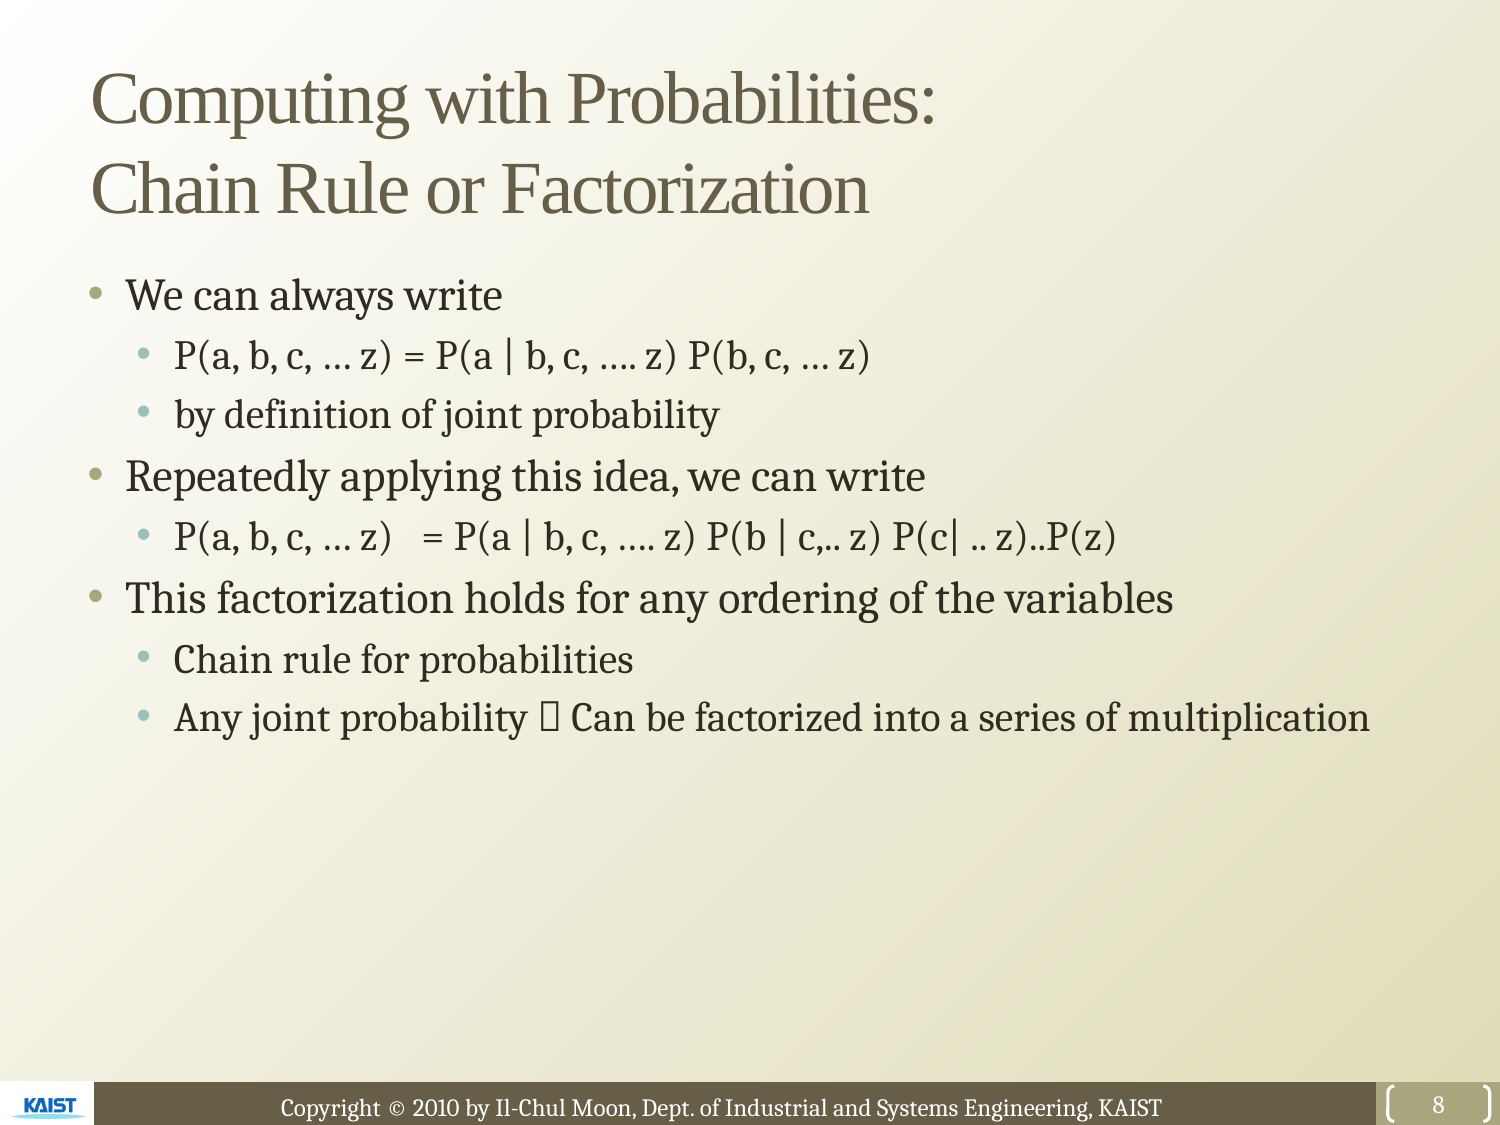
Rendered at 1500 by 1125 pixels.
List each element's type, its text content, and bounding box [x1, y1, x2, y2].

picture [0, 1081, 94, 1125]
text_box We can always write P(a, b, c, … z) = P(a | b, c, …. z) P(b, c, … z) by definition of joint probability Repeatedly applying this idea, we can write P(a, b, c, … z) = P(a | b, c, …. z) P(b | c,.. z) P(c| .. z)..P(z) This factorization holds for any ordering of the variables Chain rule for probabilities Any joint probability  Can be factorized into a series of multiplication [53, 257, 1438, 1063]
slide_number 8 [1386, 1084, 1492, 1123]
title Computing with Probabilities: Chain Rule or Factorization [75, 45, 1459, 232]
